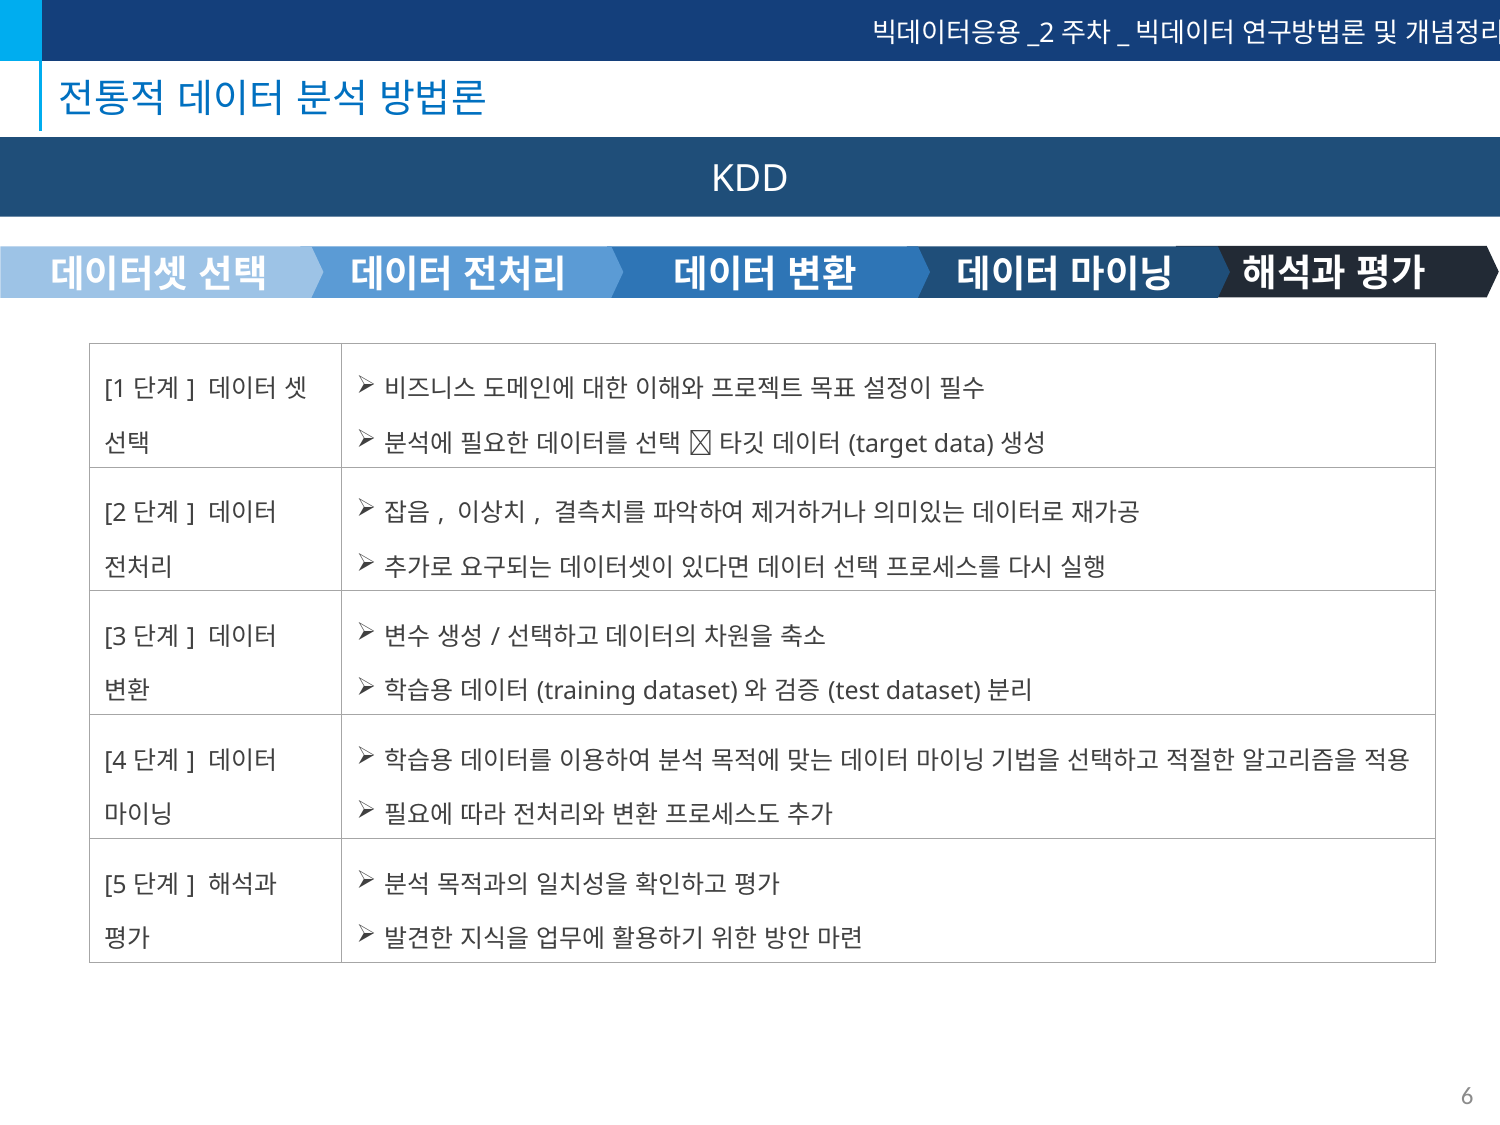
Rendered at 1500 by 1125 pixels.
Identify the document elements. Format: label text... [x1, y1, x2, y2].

table_cell 학습용 데이터를 이용하여 분석 목적에 맞는 데이터 마이닝 기법을 선택하고 적절한 알고리즘을 적용 필요에 따라 전처리와 변환 프로세스도 추가 [342, 715, 1435, 838]
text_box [0, 245, 1499, 298]
table_cell [3단계] 데이터 변환 [90, 591, 341, 714]
table_cell [2단계] 데이터 전처리 [90, 468, 341, 590]
title 전통적 데이터 분석 방법론 [43, 66, 1499, 133]
text_box 빅데이터응용_2주차_빅데이터 연구방법론 및 개념정리 [857, 7, 1500, 55]
table_cell 잡음, 이상치, 결측치를 파악하여 제거하거나 의미있는 데이터로 재가공 추가로 요구되는 데이터셋이 있다면 데이터 선택 프로세스를 다시 실행 [342, 468, 1435, 590]
table_header [1단계] 데이터 셋 선택 [90, 344, 341, 467]
table_header 비즈니스 도메인에 대한 이해와 프로젝트 목표 설정이 필수 분석에 필요한 데이터를 선택  타깃 데이터(target data)생성 [342, 344, 1435, 467]
text_box KDD [0, 136, 1500, 218]
slide_number 6 [1435, 1065, 1499, 1125]
table_cell 분석 목적과의 일치성을 확인하고 평가 발견한 지식을 업무에 활용하기 위한 방안 마련 [342, 839, 1435, 962]
table_cell [5단계] 해석과 평가 [90, 839, 341, 962]
table_cell [4단계] 데이터 마이닝 [90, 715, 341, 838]
table_cell 변수 생성/선택하고 데이터의 차원을 축소 학습용 데이터(training dataset)와 검증(test dataset)분리 [342, 591, 1435, 714]
